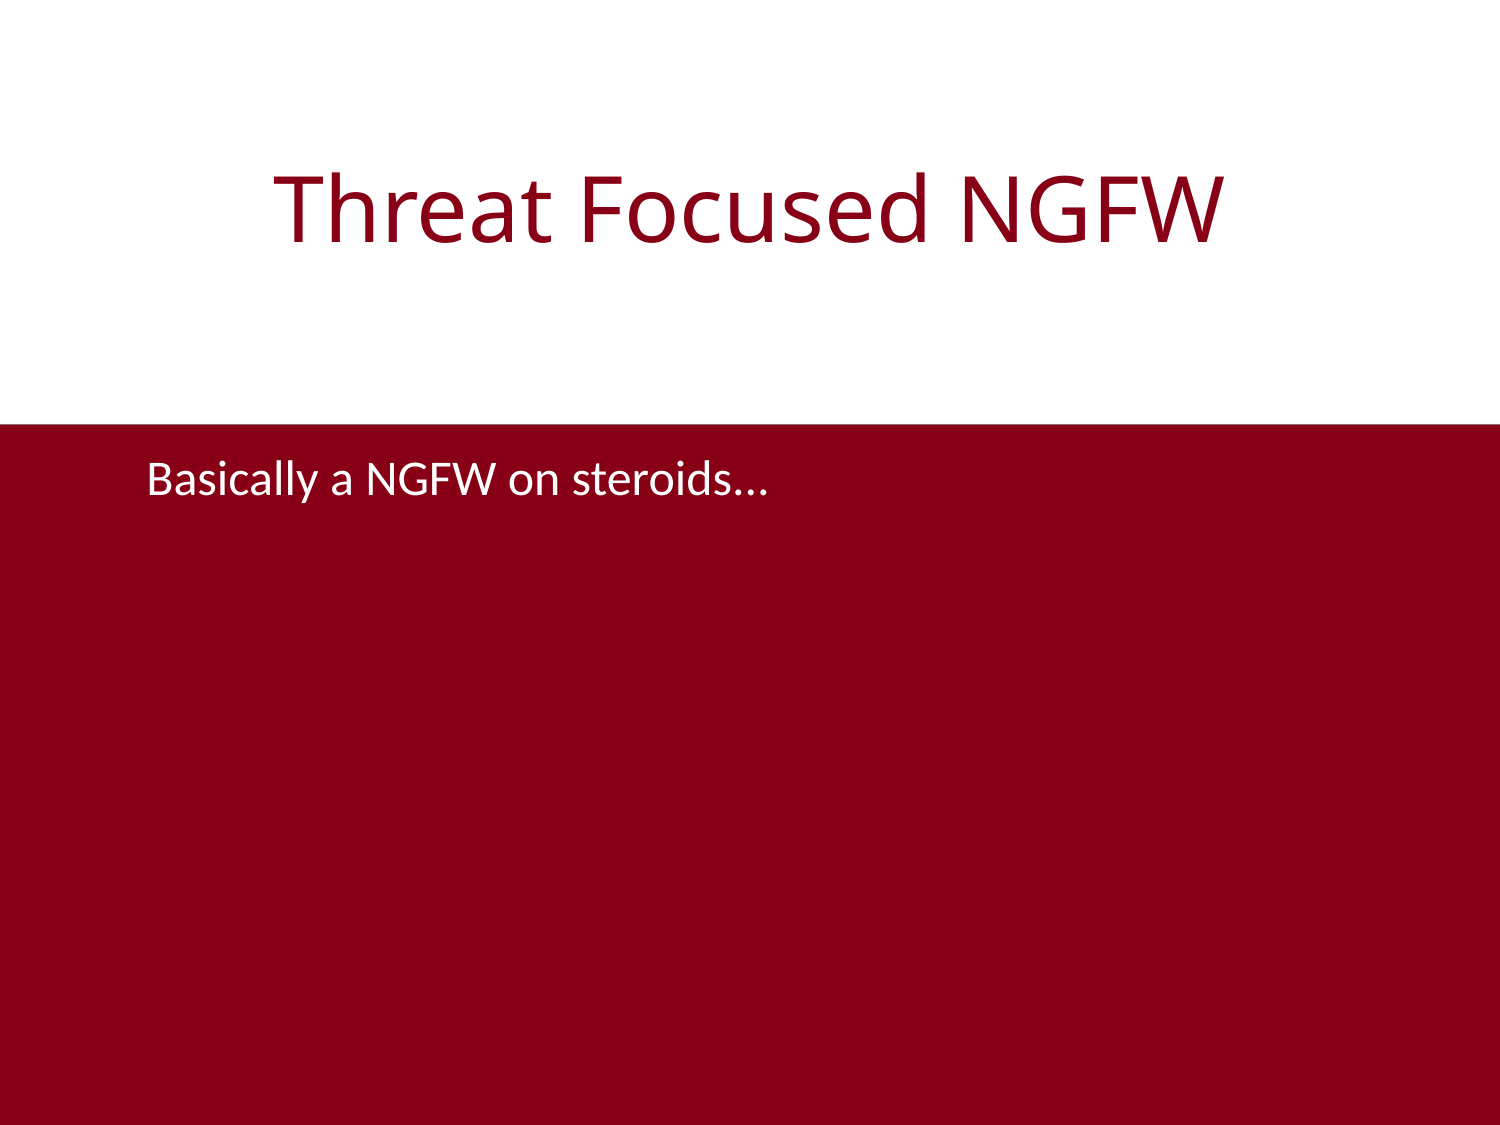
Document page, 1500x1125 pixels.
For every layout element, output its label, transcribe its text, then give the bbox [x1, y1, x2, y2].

list Basically a NGFW on steroids... [75, 437, 1425, 1113]
title Threat Focused NGFW [75, 112, 1425, 300]
picture [0, 0, 1500, 1125]
